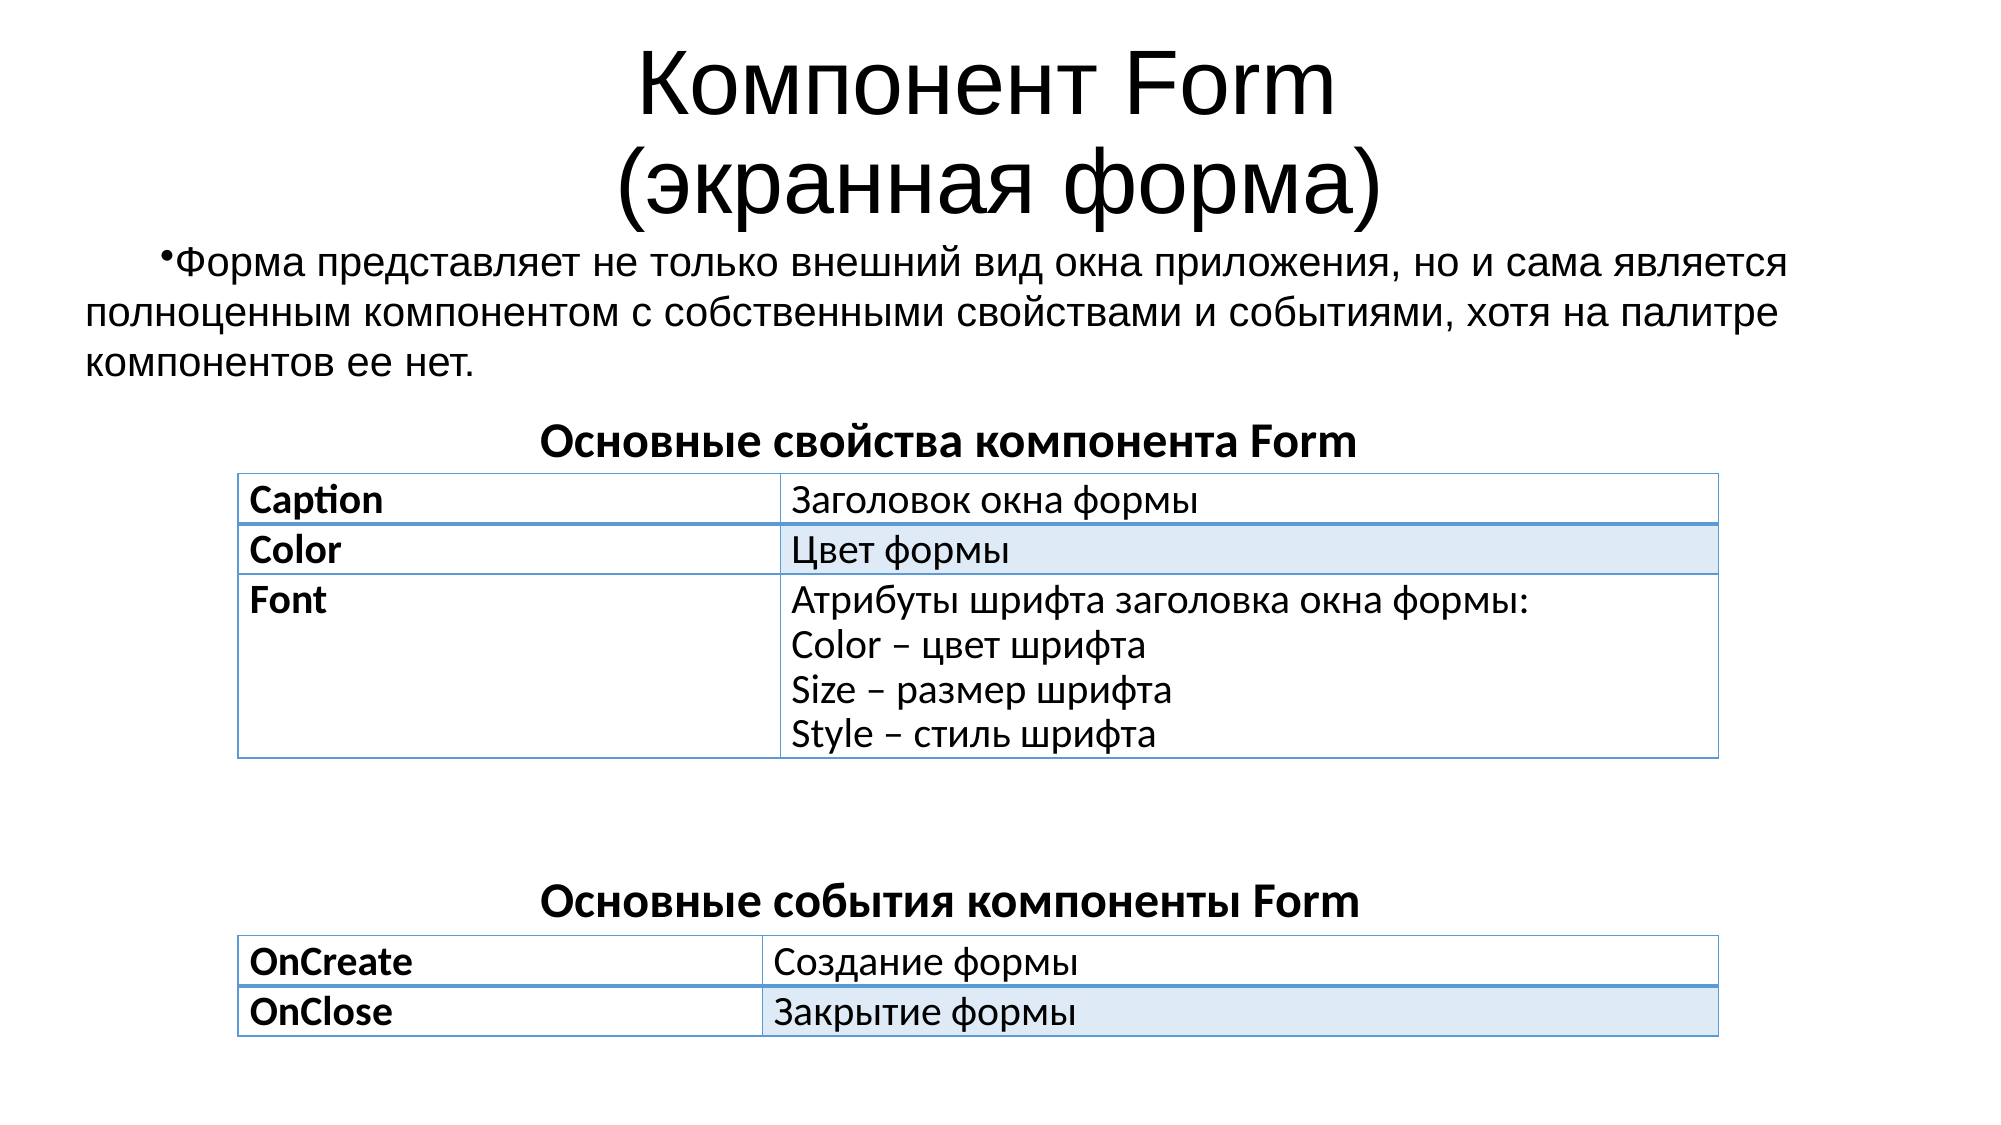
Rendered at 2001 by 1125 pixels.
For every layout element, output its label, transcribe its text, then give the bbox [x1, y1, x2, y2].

table_cell Атрибуты шрифта заголовка окна формы: Color – цвет шрифта Size – размер шрифта Style – стиль шрифта [781, 575, 1718, 757]
table_cell OnClose [239, 988, 762, 1035]
table_header Создание формы [763, 936, 1718, 984]
table_header Caption [239, 474, 780, 522]
table_cell Font [239, 575, 780, 757]
table_cell Закрытие формы [763, 988, 1718, 1035]
table_header OnCreate [239, 936, 762, 984]
text_box Основные события компоненты Form [525, 859, 1377, 935]
table_header Заголовок окна формы [781, 474, 1718, 522]
table_cell Color [239, 526, 780, 573]
title Компонент Form (экранная форма) [137, 25, 1863, 227]
text_box Основные свойства компонента Form [524, 396, 1397, 476]
text_box Форма представляет не только внешний вид окна приложения, но и сама является полноценным компонентом с собственными свойствами и событиями, хотя на палитре компонентов ее нет. [70, 227, 1930, 393]
table_cell Цвет формы [781, 526, 1718, 573]
